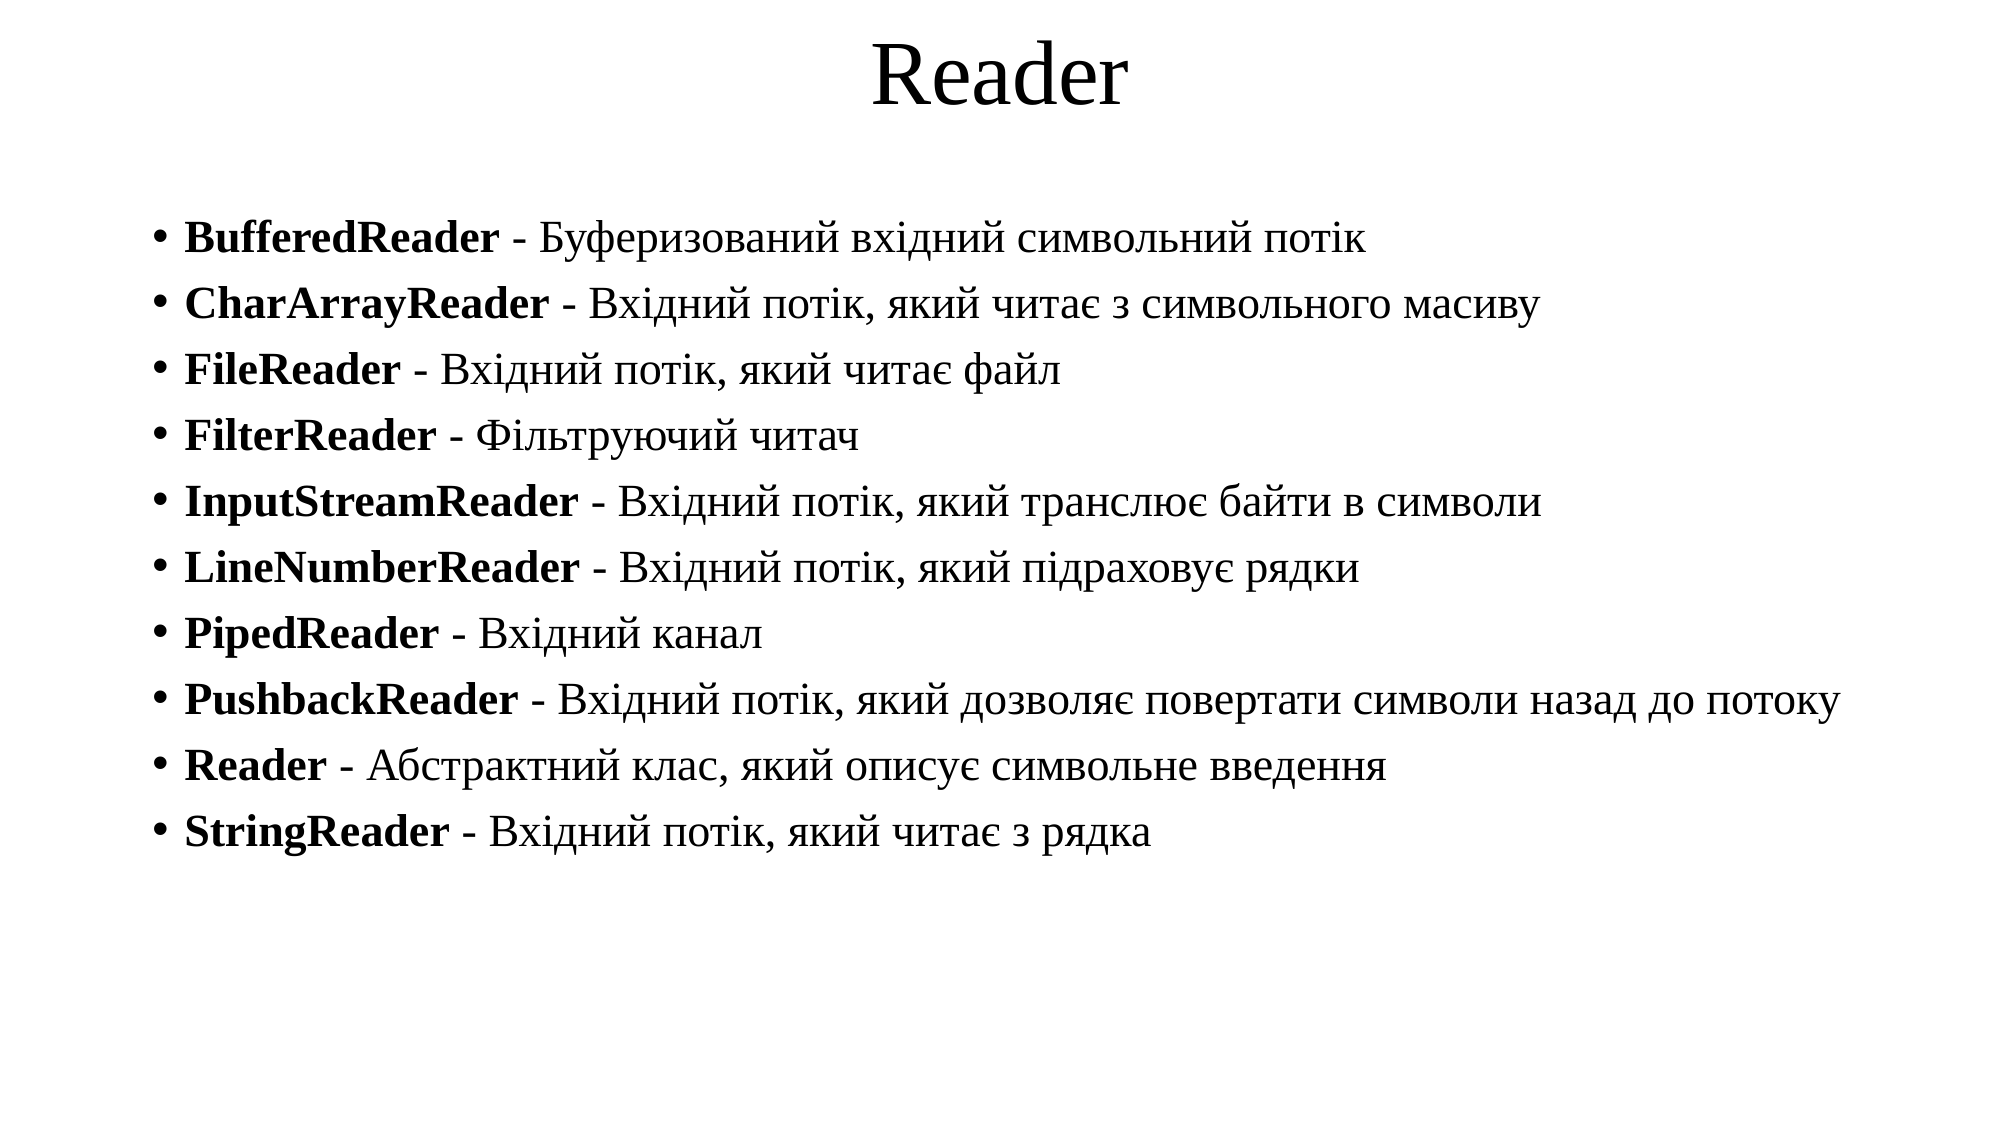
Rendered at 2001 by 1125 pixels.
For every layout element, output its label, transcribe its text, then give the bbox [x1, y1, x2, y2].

list BufferedReader - Буферизований вхідний символьний потік CharArrayReader - Вхідний потік, який читає з символьного масиву FileReader - Вхідний потік, який читає файл FilterReader - Фільтруючий читач InputStreamReader - Вхідний потік, який транслює байти в символи LineNumberReader - Вхідний потік, який підраховує рядки PipedReader - Вхідний канал PushbackReader - Вхідний потік, який дозволяє повертати символи назад до потоку Reader - Абстрактний клас, який описує символьне введення StringReader - Вхідний потік, який читає з рядка [137, 205, 1863, 920]
title Reader [0, 0, 2000, 150]
